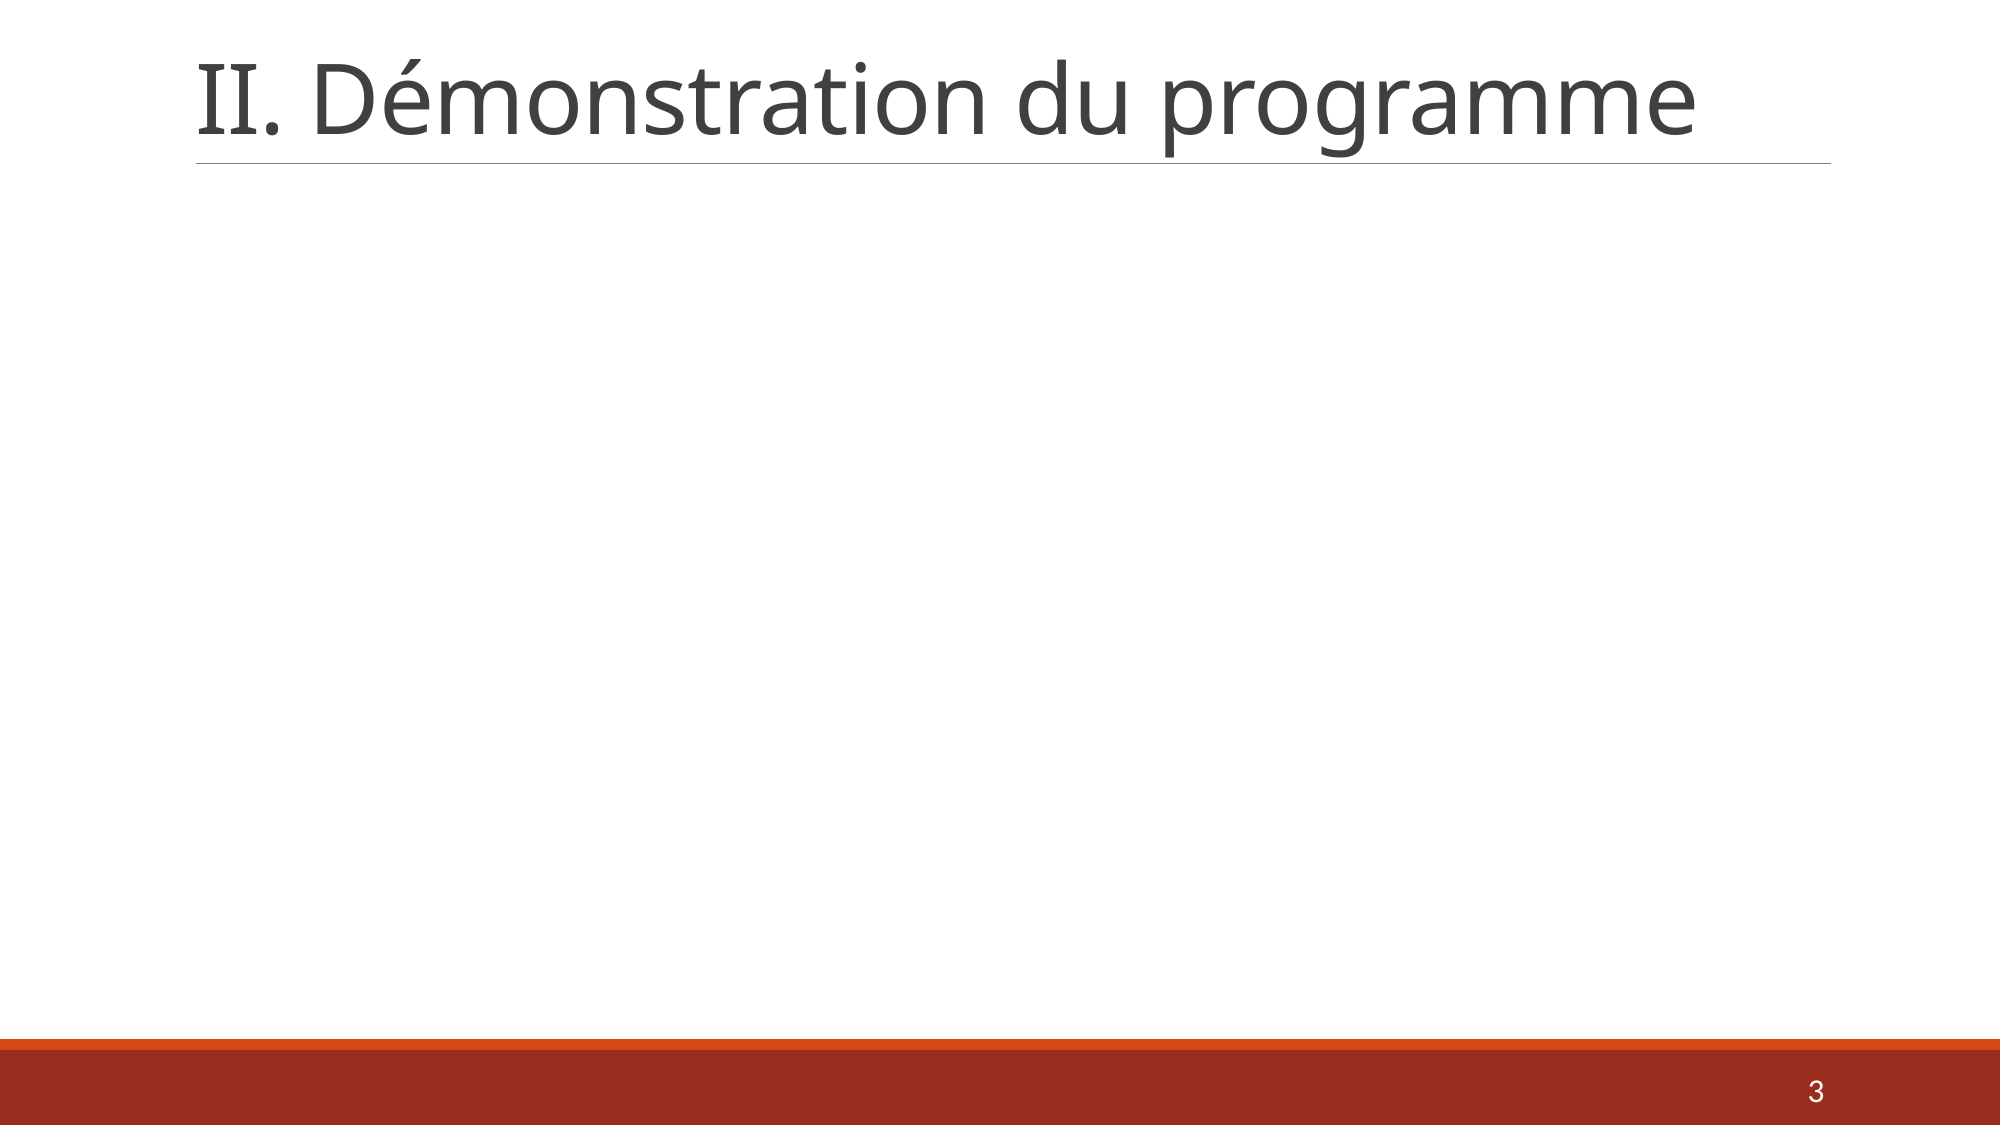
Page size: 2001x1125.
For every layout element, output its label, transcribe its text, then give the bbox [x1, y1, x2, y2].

title II. Démonstration du programme [180, 47, 1830, 163]
slide_number 3 [1624, 1059, 1840, 1120]
